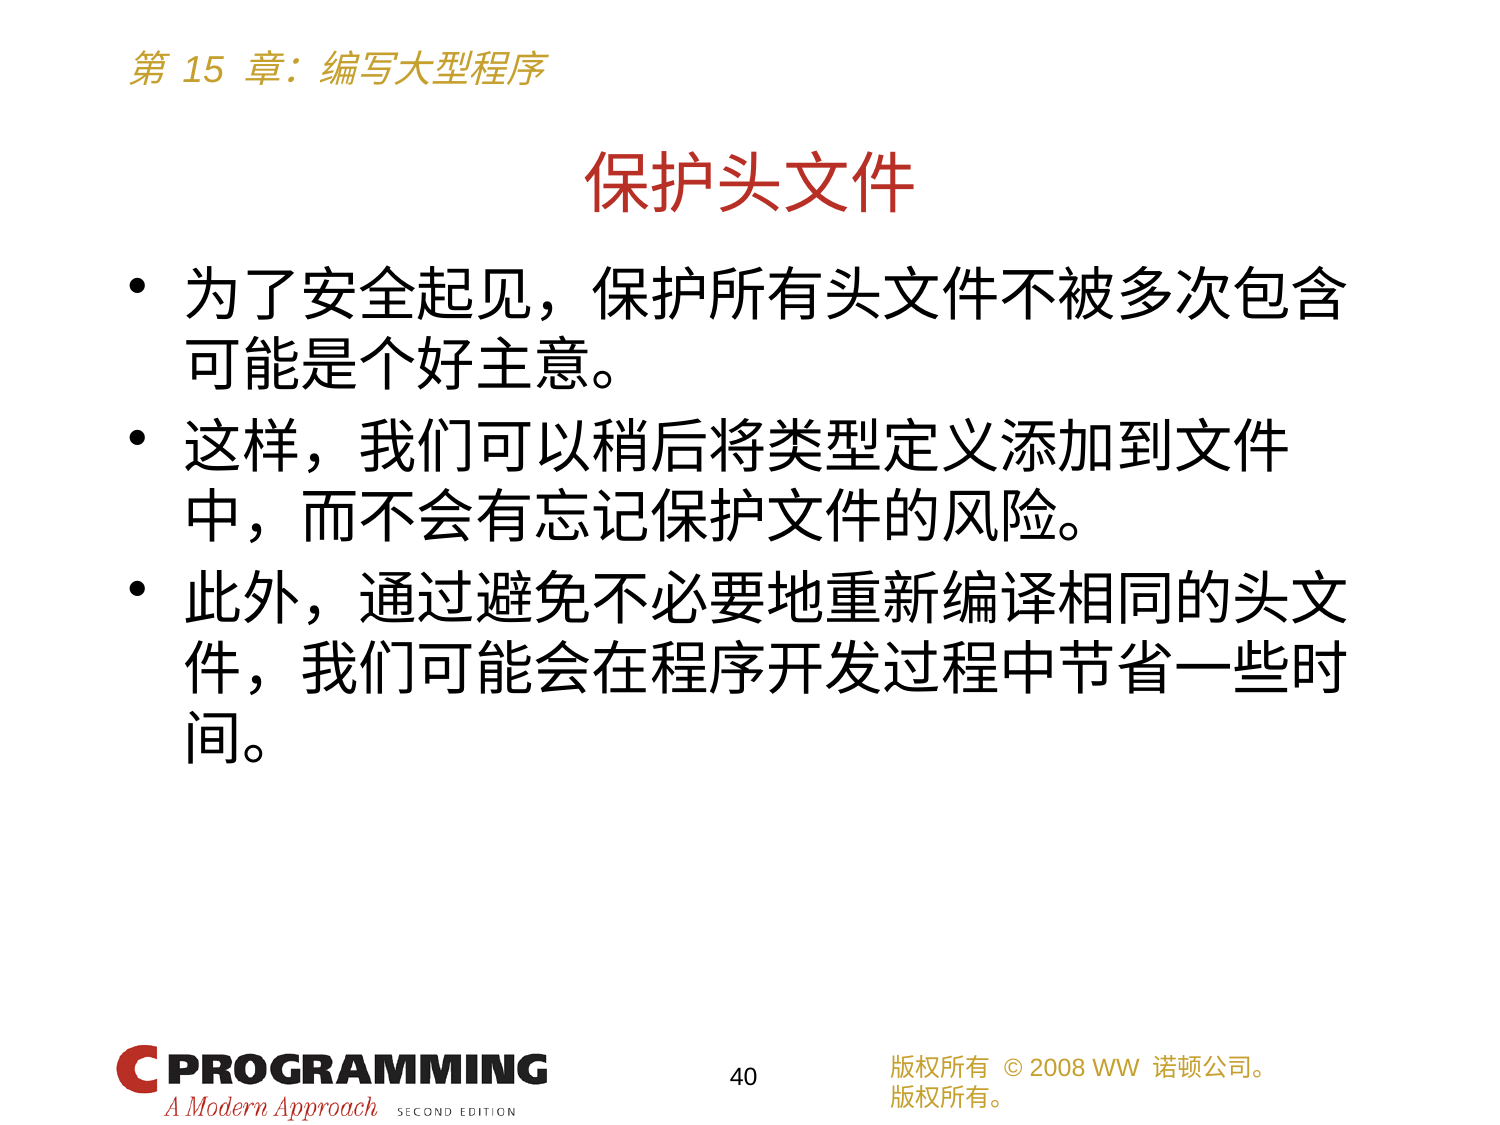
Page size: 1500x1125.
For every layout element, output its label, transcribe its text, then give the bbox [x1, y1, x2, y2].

picture [112, 1041, 550, 1123]
footer 版权所有 © 2008 WW 诺顿公司。 版权所有。 [874, 1043, 1388, 1119]
slide_number 40 [687, 1049, 801, 1101]
list 为了安全起见，保护所有头文件不被多次包含可能是个好主意。 这样，我们可以稍后将类型定义添加到文件中，而不会有忘记保护文件的风险。 此外，通过避免不必要地重新编译相同的头文件，我们可能会在程序开发过程中节省一些时间。 [112, 249, 1388, 1038]
title 保护头文件 [112, 125, 1388, 238]
